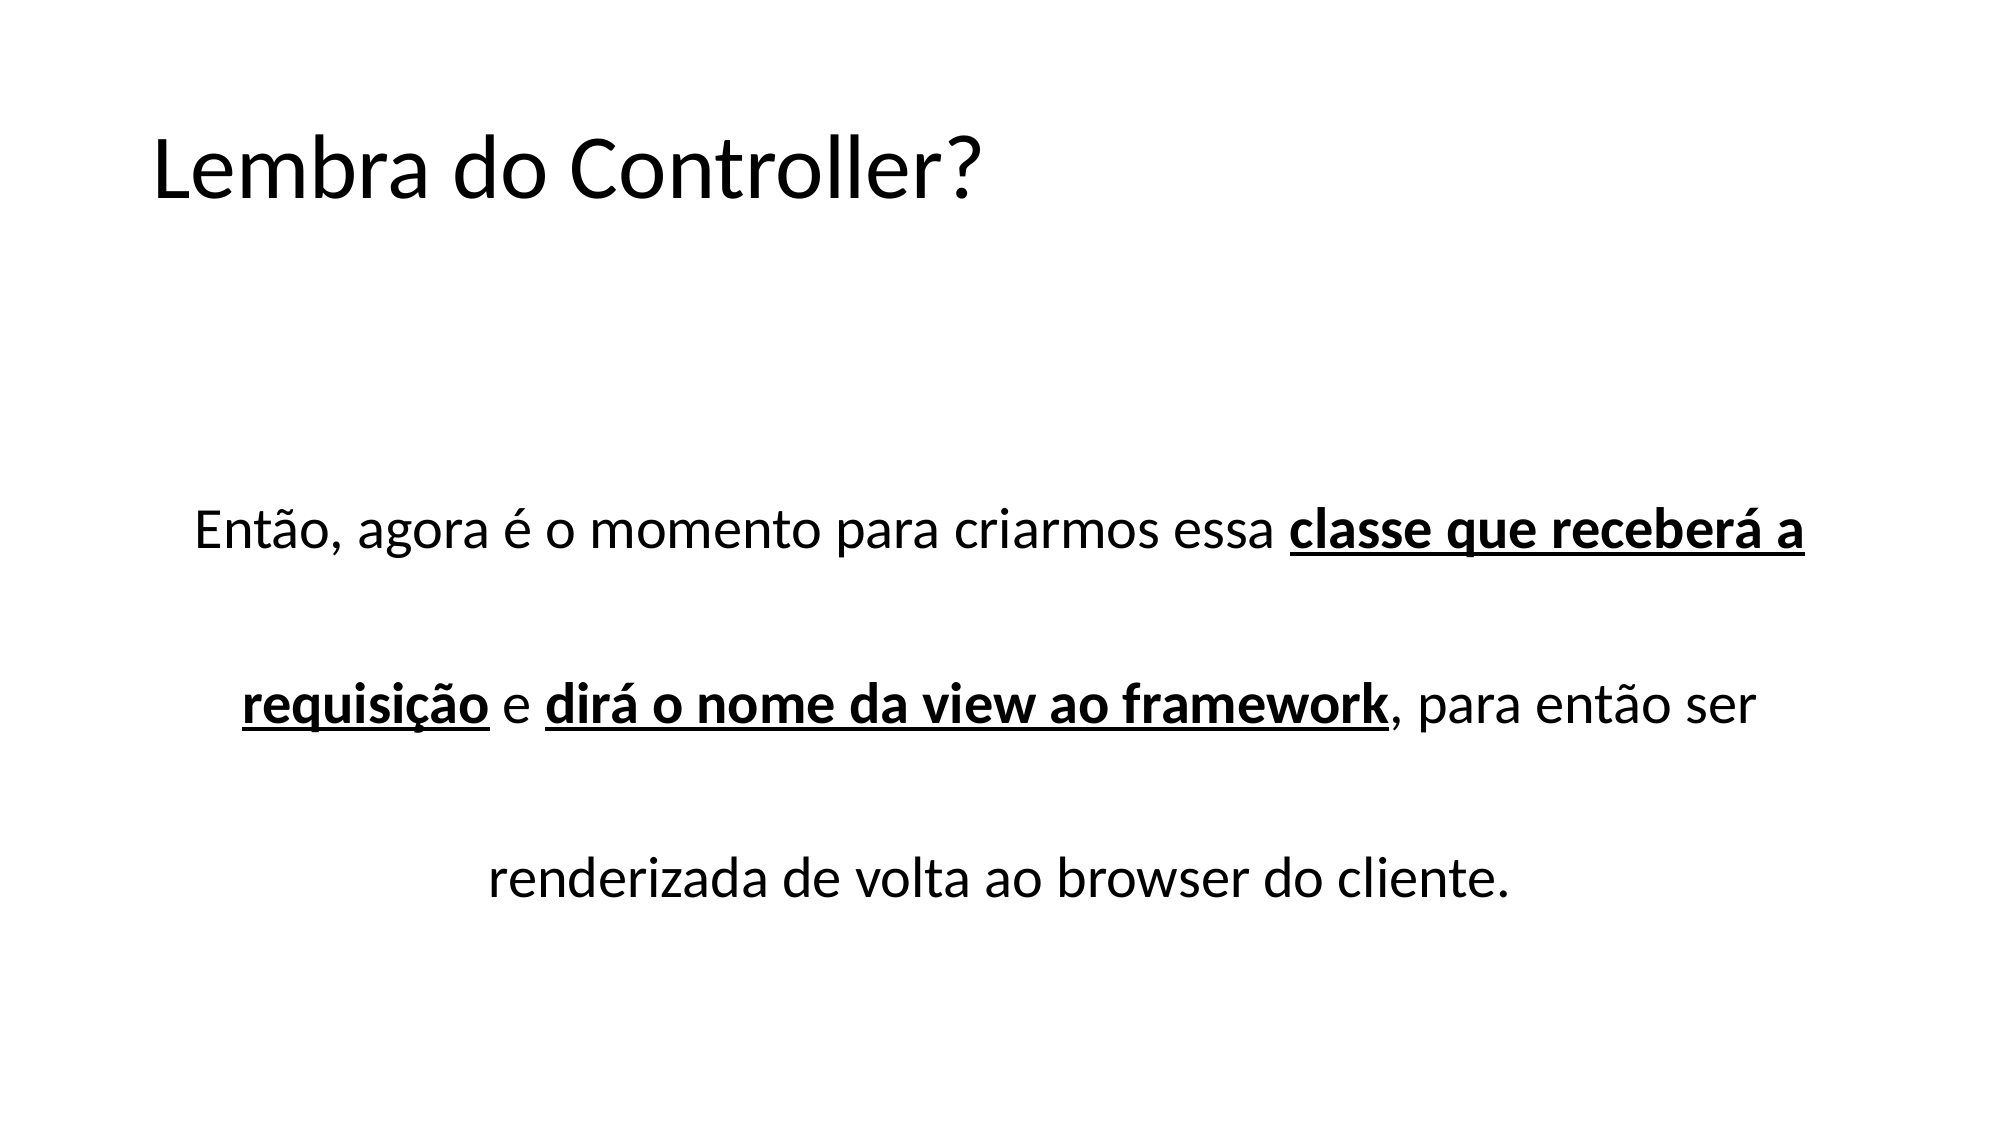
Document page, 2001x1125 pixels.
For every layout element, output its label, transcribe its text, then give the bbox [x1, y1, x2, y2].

title Lembra do Controller? [137, 59, 1863, 278]
list Então, agora é o momento para criarmos essa classe que receberá a requisição e dirá o nome da view ao framework, para então ser renderizada de volta ao browser do cliente. [137, 378, 1863, 963]
